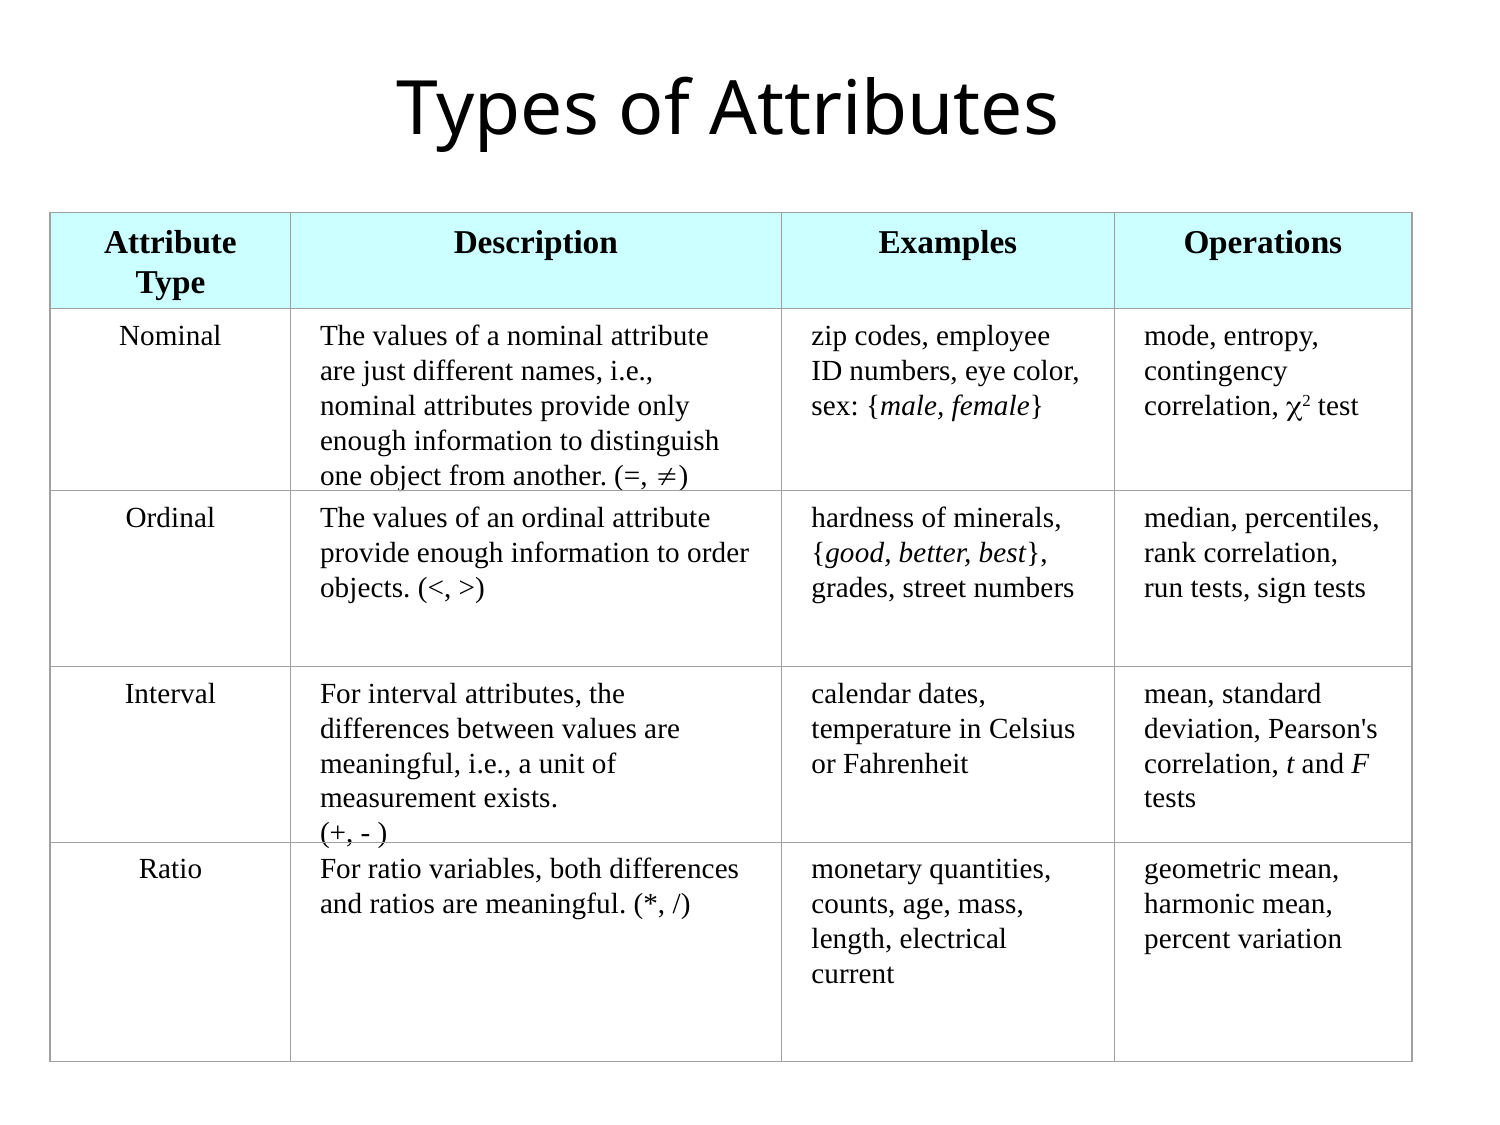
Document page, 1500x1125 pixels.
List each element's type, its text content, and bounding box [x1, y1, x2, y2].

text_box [49, 212, 1413, 1062]
text_box Types of Attributes [31, 31, 1445, 178]
